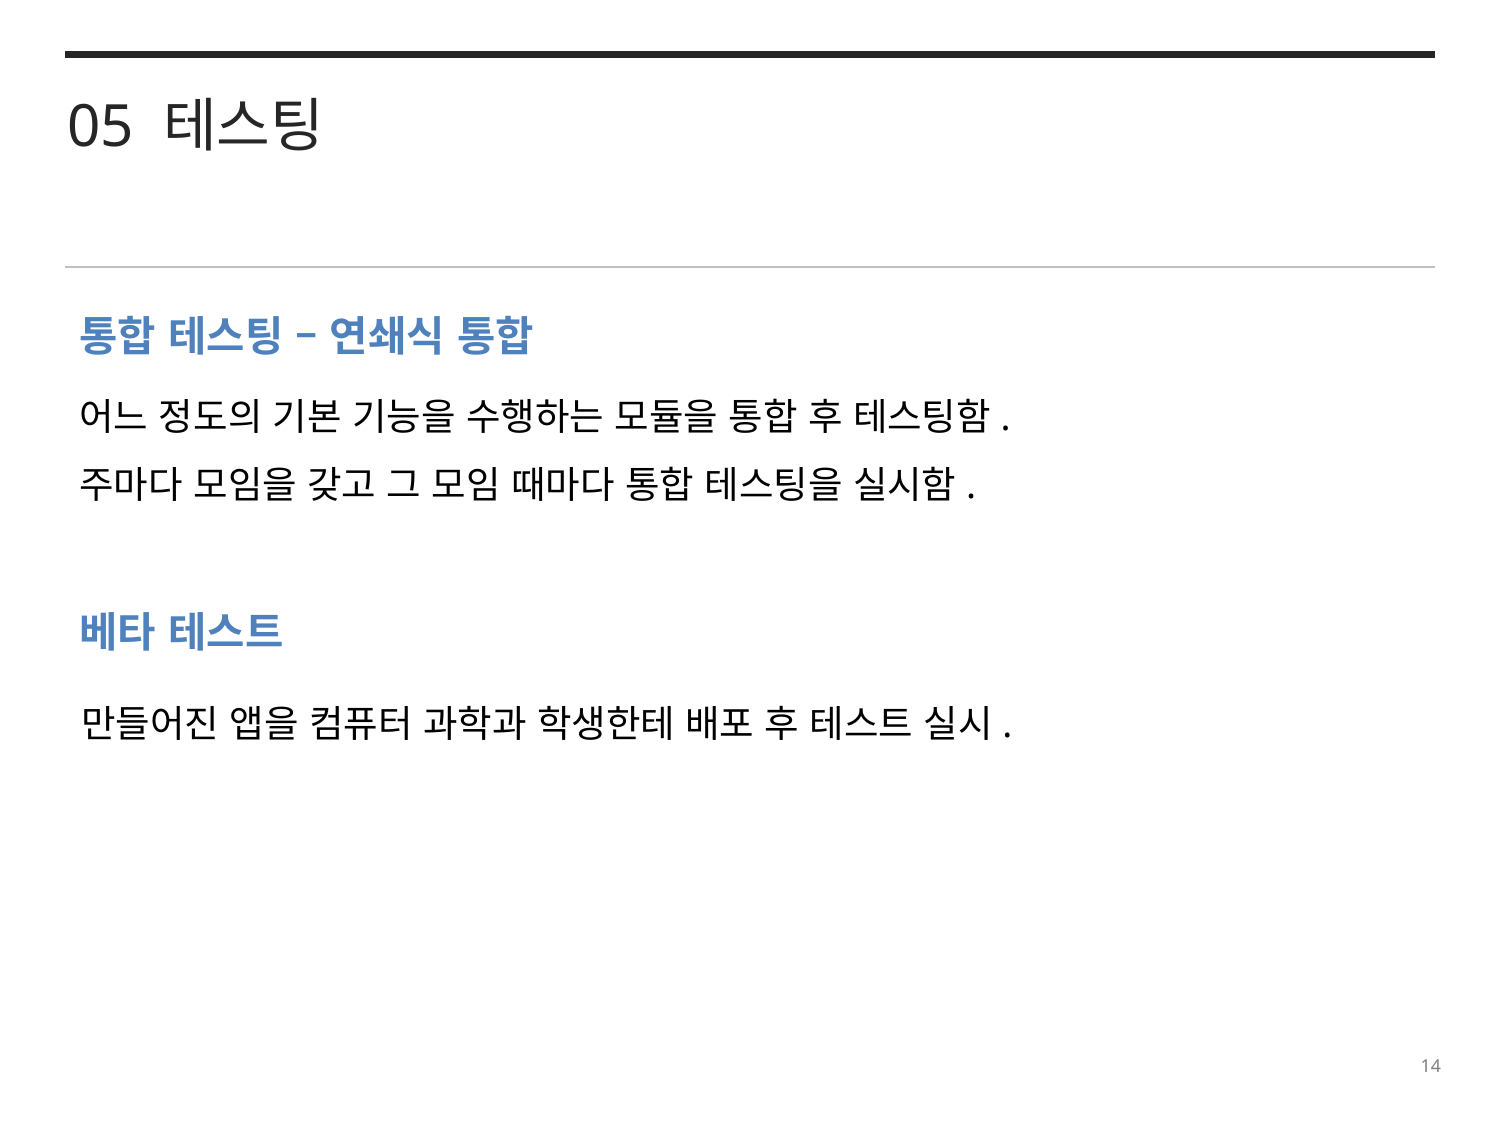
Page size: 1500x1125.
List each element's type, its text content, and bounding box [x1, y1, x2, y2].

text_box 05 테스팅 [53, 80, 1187, 166]
text_box 만들어진 앱을 컴퓨터 과학과 학생한테 배포 후 테스트 실시. [66, 692, 1366, 753]
text_box 통합 테스팅 – 연쇄식 통합 [64, 302, 632, 368]
text_box 주마다 모임을 갖고 그 모임 때마다 통합 테스팅을 실시함. [64, 453, 1365, 514]
text_box 어느 정도의 기본 기능을 수행하는 모듈을 통합 후 테스팅함. [64, 385, 1365, 445]
text_box 베타 테스트 [64, 597, 632, 663]
